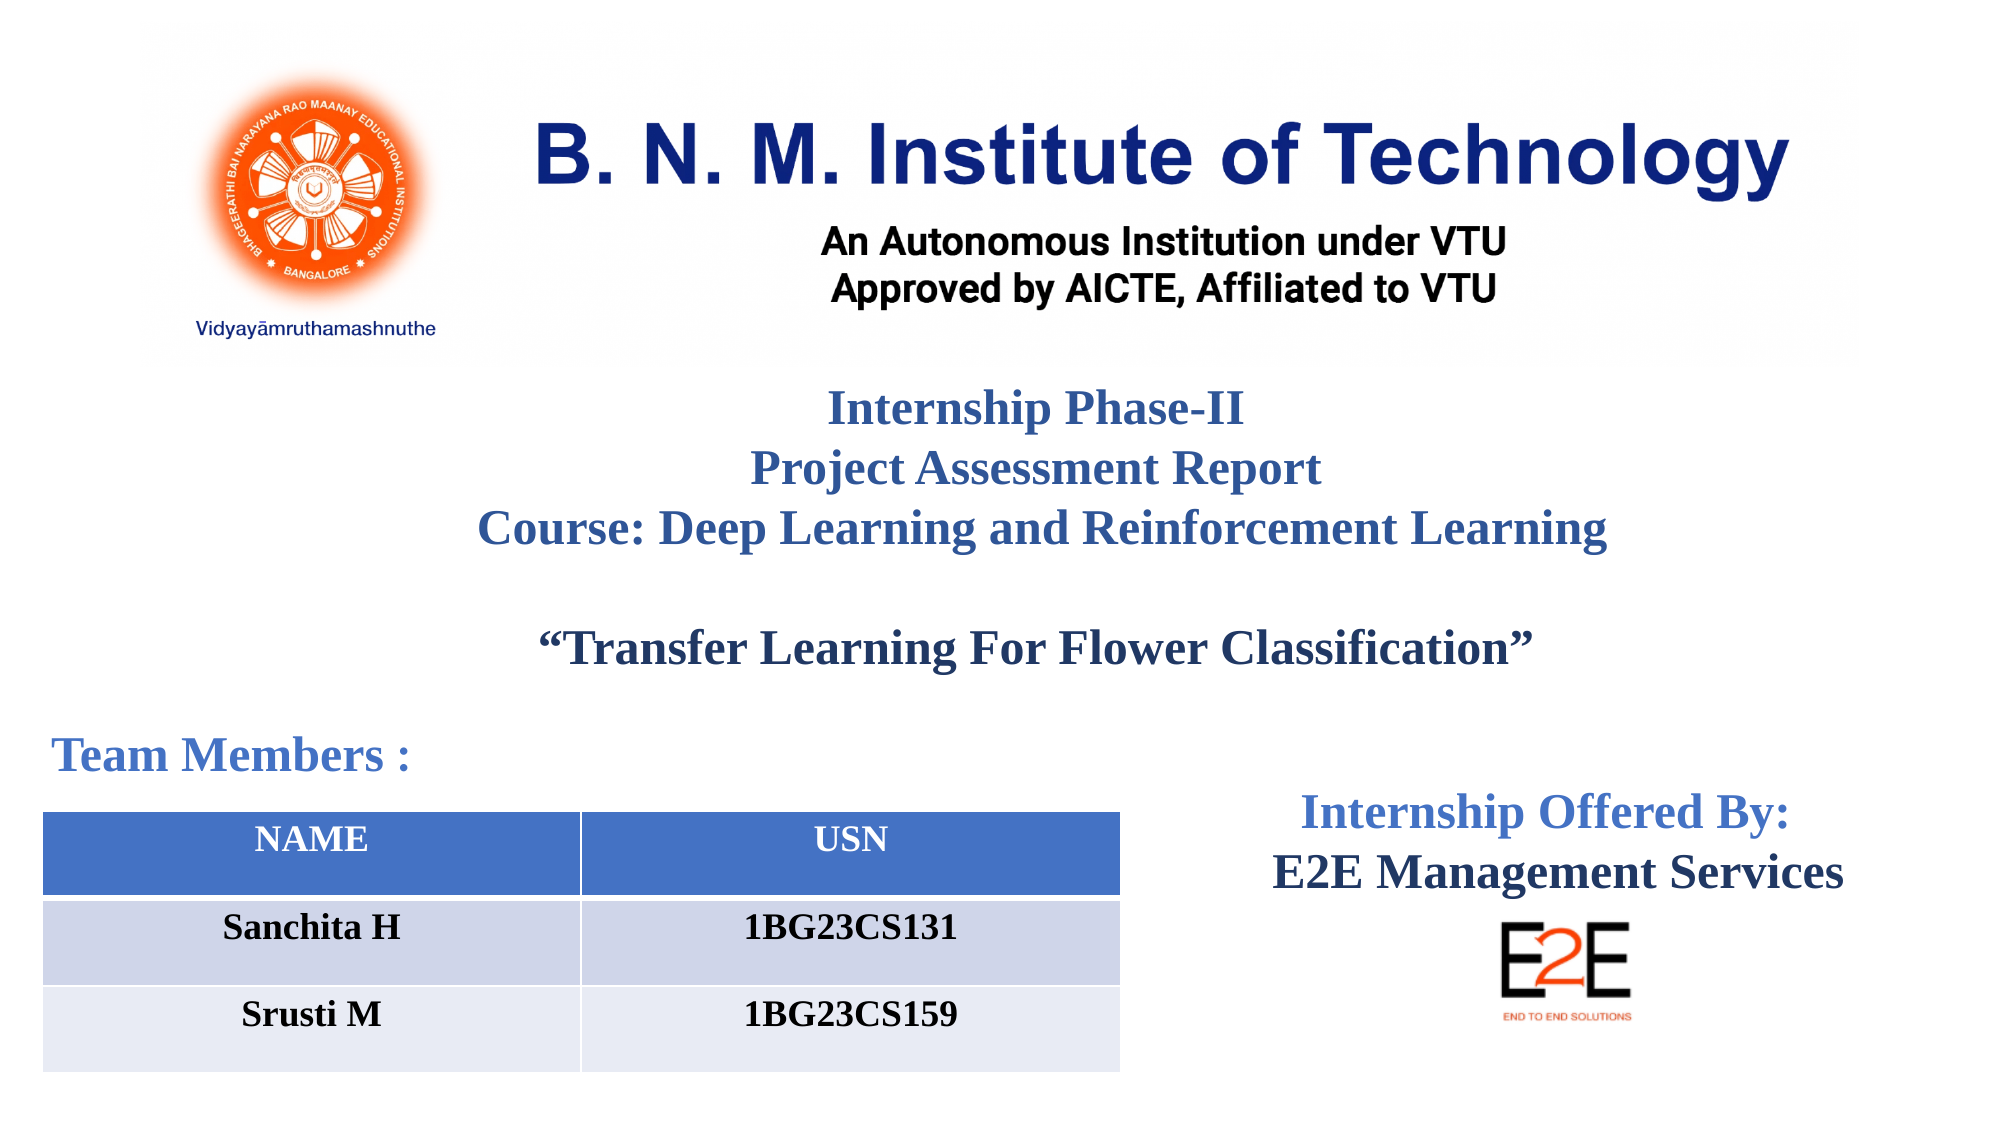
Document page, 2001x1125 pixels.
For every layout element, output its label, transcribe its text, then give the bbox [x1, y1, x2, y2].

text_box Team Members : [36, 714, 1037, 790]
picture [1443, 907, 1679, 1037]
text_box Internship Phase-II Project Assessment Report Course: Deep Learning and Reinforcement Learning “Transfer Learning For Flower Classification” [197, 366, 1875, 682]
table_cell 1BG23CS159 [582, 987, 1120, 1072]
table_header USN [582, 812, 1046, 895]
table_cell Sanchita H [43, 901, 580, 985]
picture [140, 21, 1859, 367]
table_cell Srusti M [43, 987, 580, 1072]
table_cell 1BG23CS131 [582, 901, 1120, 985]
table_header NAME [43, 812, 580, 895]
text_box Internship Offered By: E2E Management Services [1046, 771, 2000, 906]
